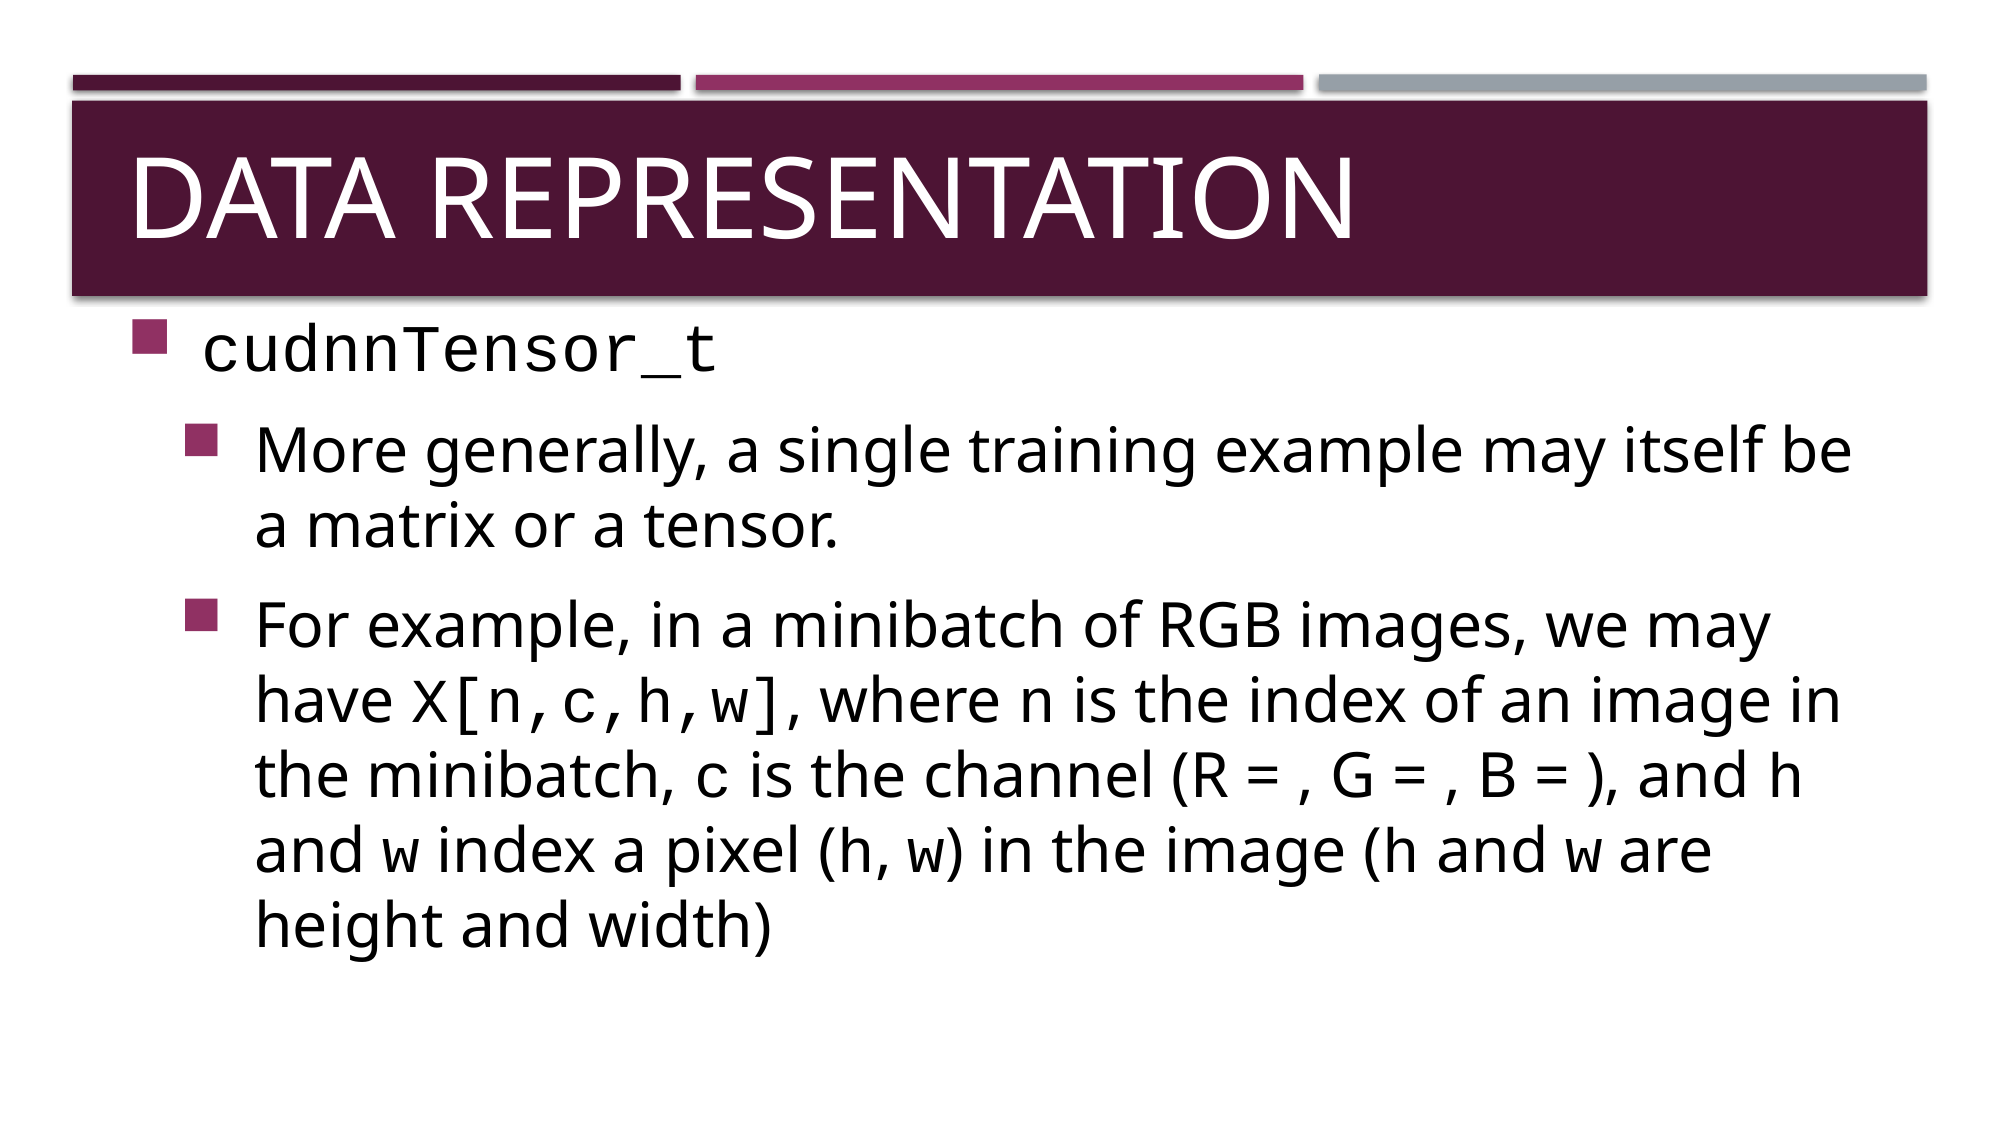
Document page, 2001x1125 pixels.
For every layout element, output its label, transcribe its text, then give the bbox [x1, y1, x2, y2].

title Data Representation [111, 116, 1880, 269]
